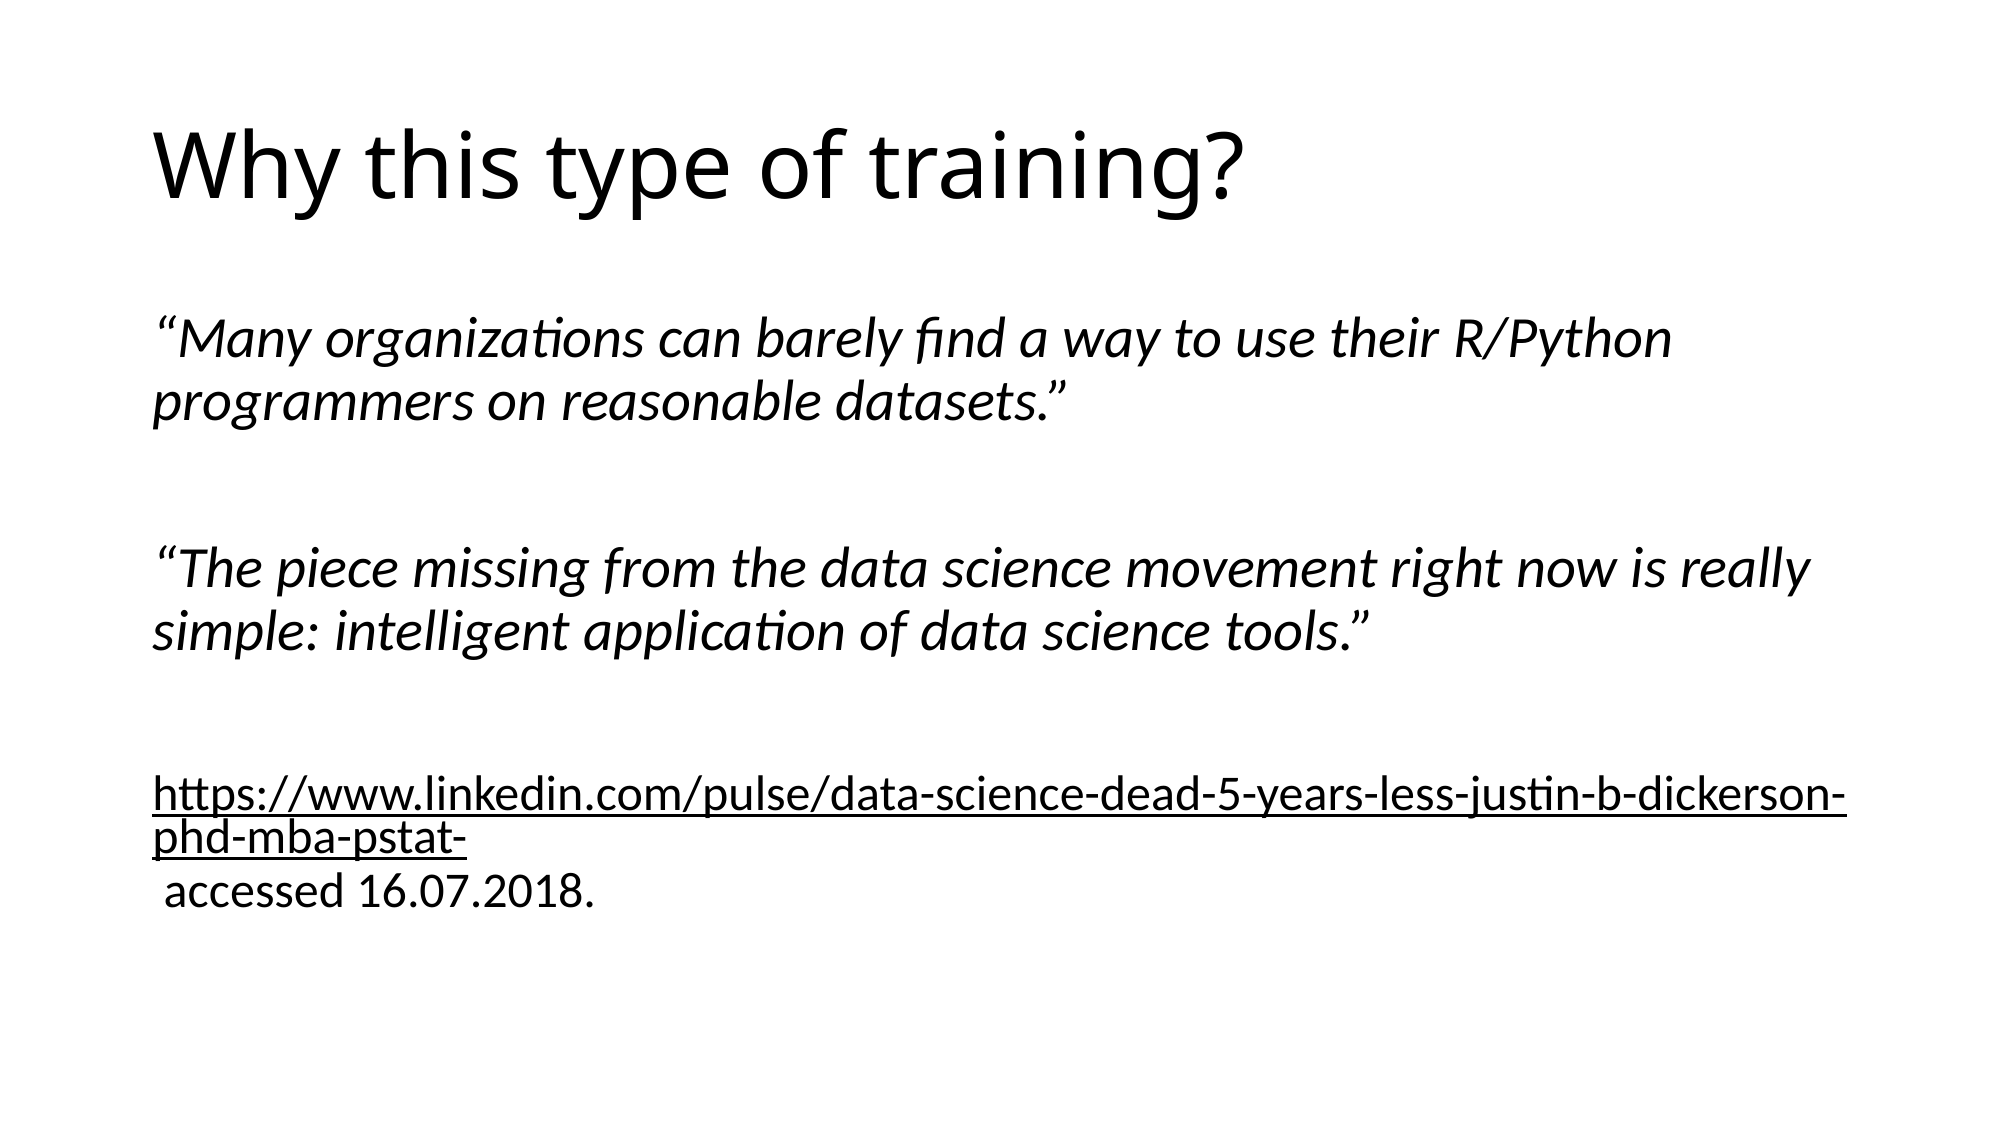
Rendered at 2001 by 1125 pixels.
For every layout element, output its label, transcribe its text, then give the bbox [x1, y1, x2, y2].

list “Many organizations can barely find a way to use their R/Python programmers on reasonable datasets.” “The piece missing from the data science movement right now is really simple: intelligent application of data science tools.” https://www.linkedin.com/pulse/data-science-dead-5-years-less-justin-b-dickerson-phd-mba-pstat- accessed 16.07.2018. [137, 299, 1863, 1014]
title Why this type of training? [137, 59, 1863, 278]
